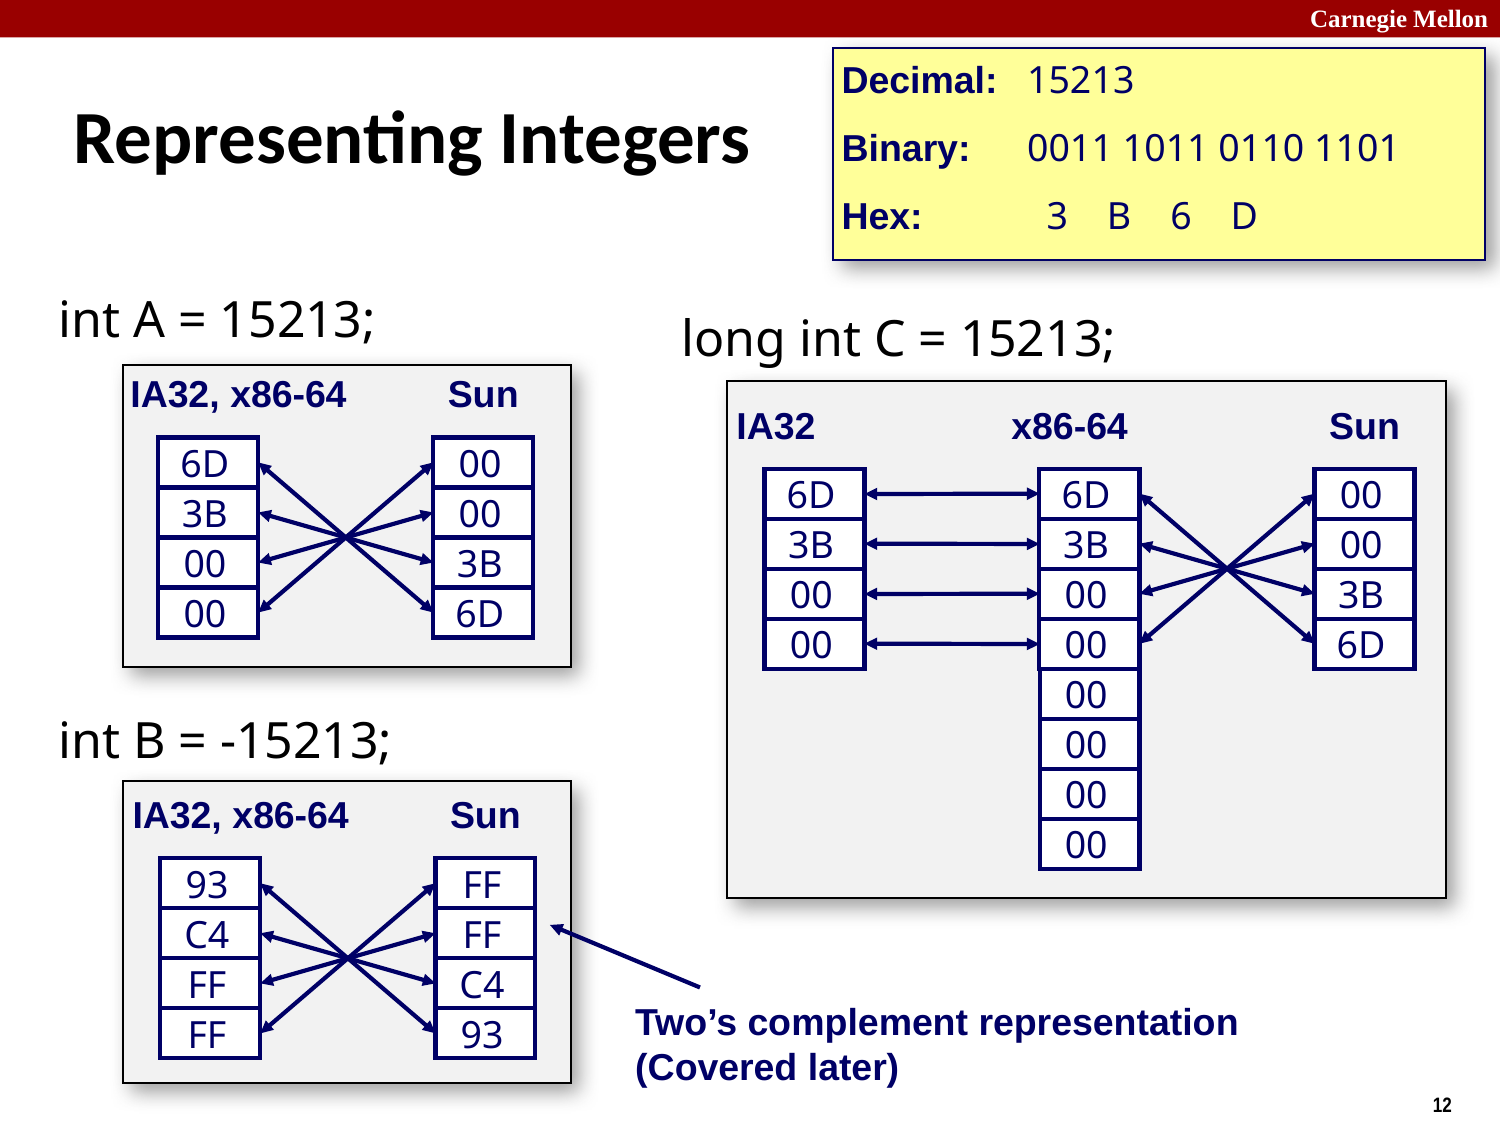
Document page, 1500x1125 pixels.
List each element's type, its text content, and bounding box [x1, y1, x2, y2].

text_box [1039, 681, 1140, 874]
text_box int A = 15213; [58, 287, 559, 363]
text_box long int C = 15213; [681, 306, 1294, 382]
text_box [727, 381, 1446, 898]
text_box Two’s complement representation (Covered later) [626, 989, 1255, 1096]
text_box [122, 782, 366, 1063]
title Representing Integers [58, 71, 828, 197]
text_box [1001, 393, 1145, 674]
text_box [1314, 393, 1417, 674]
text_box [433, 361, 535, 642]
text_box [122, 364, 571, 667]
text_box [258, 462, 434, 613]
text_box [726, 393, 865, 674]
text_box Decimal: 15213 Binary: 0011 1011 0110 1101 Hex: 3 B 6 D [833, 47, 1486, 261]
text_box [549, 924, 701, 988]
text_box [1139, 493, 1315, 644]
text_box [260, 883, 436, 1034]
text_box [120, 361, 364, 642]
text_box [864, 493, 1040, 645]
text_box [435, 782, 537, 1063]
text_box [122, 781, 571, 1084]
text_box int B = -15213; [58, 708, 559, 784]
